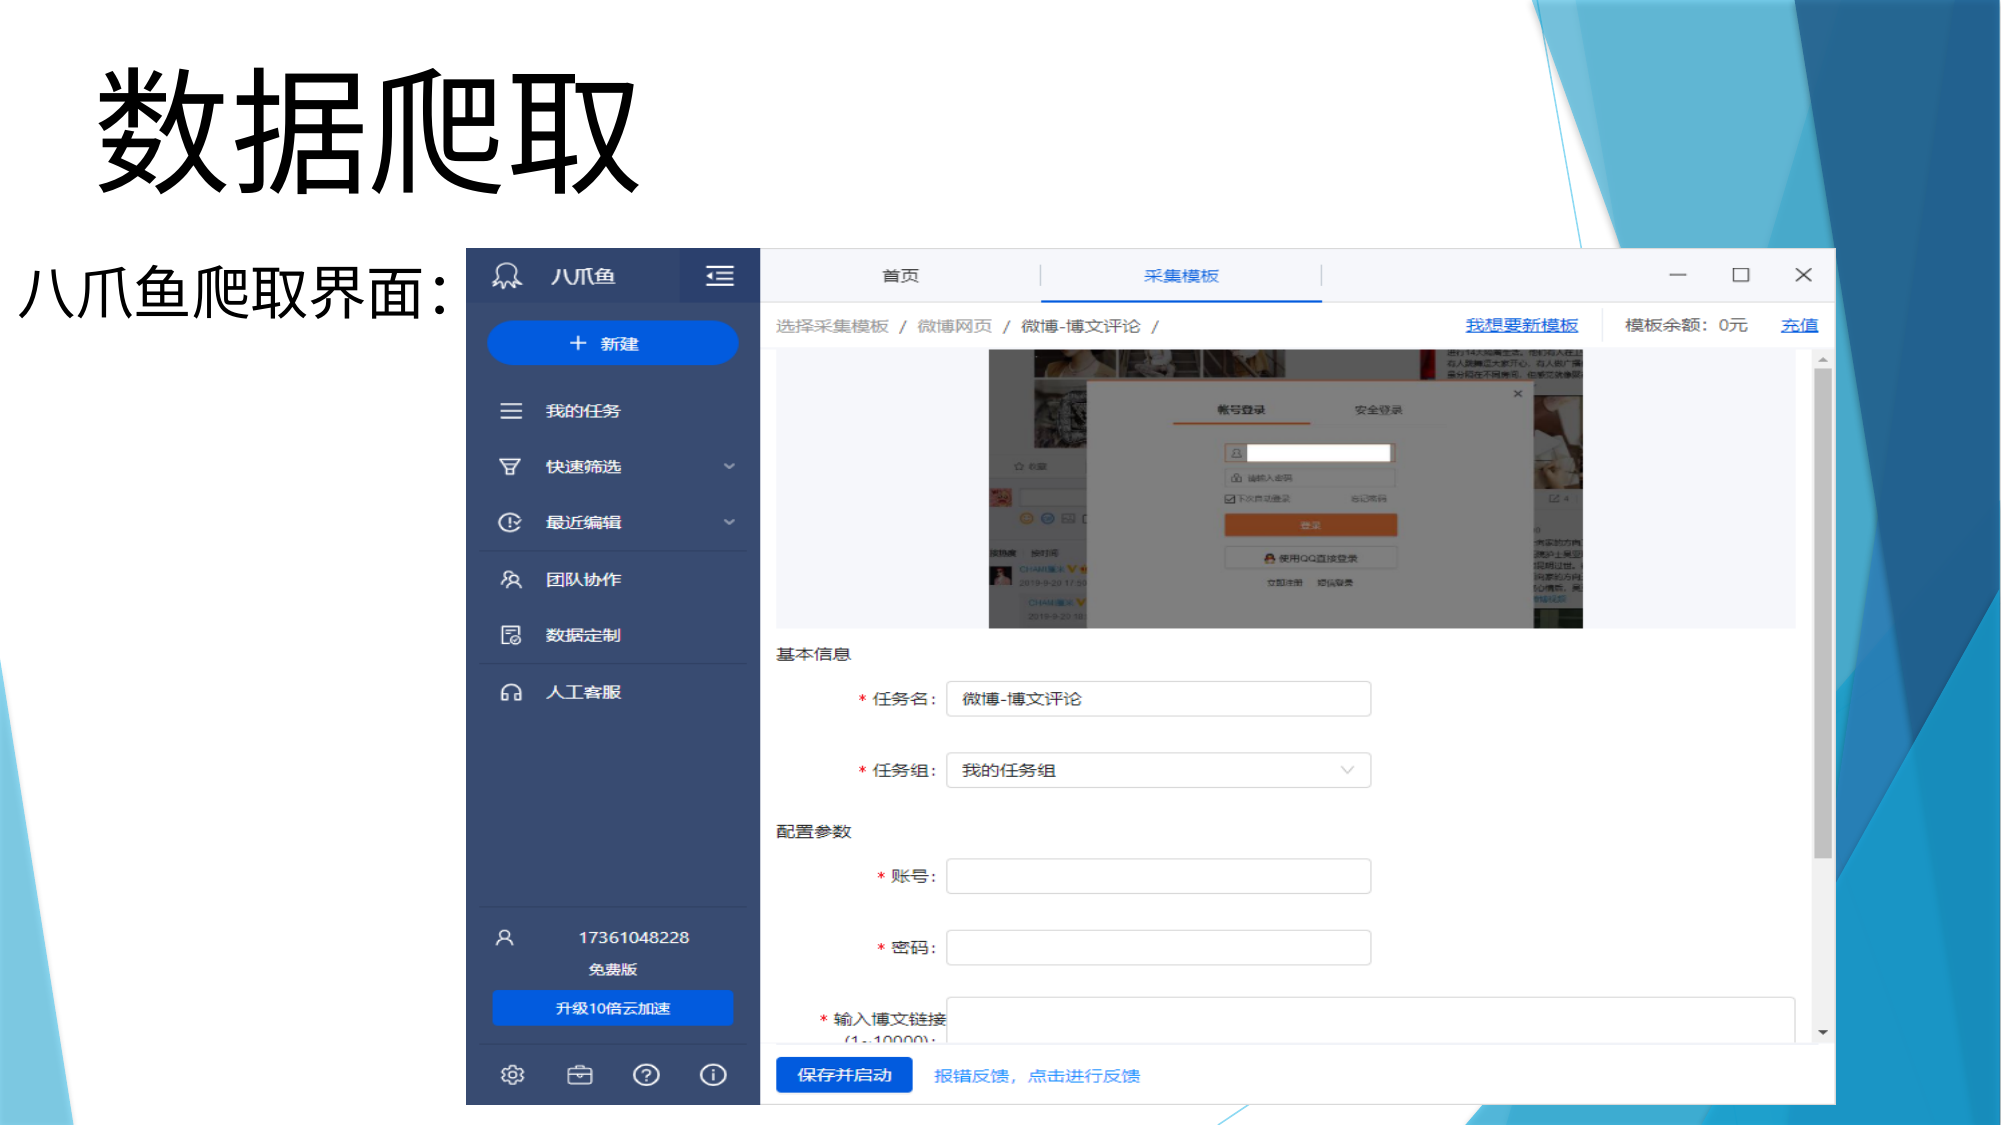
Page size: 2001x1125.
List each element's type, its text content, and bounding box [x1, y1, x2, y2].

text_box 八爪鱼爬取界面： [2, 248, 465, 334]
text_box 数据爬取 [93, 65, 1000, 144]
picture [466, 248, 1837, 1106]
